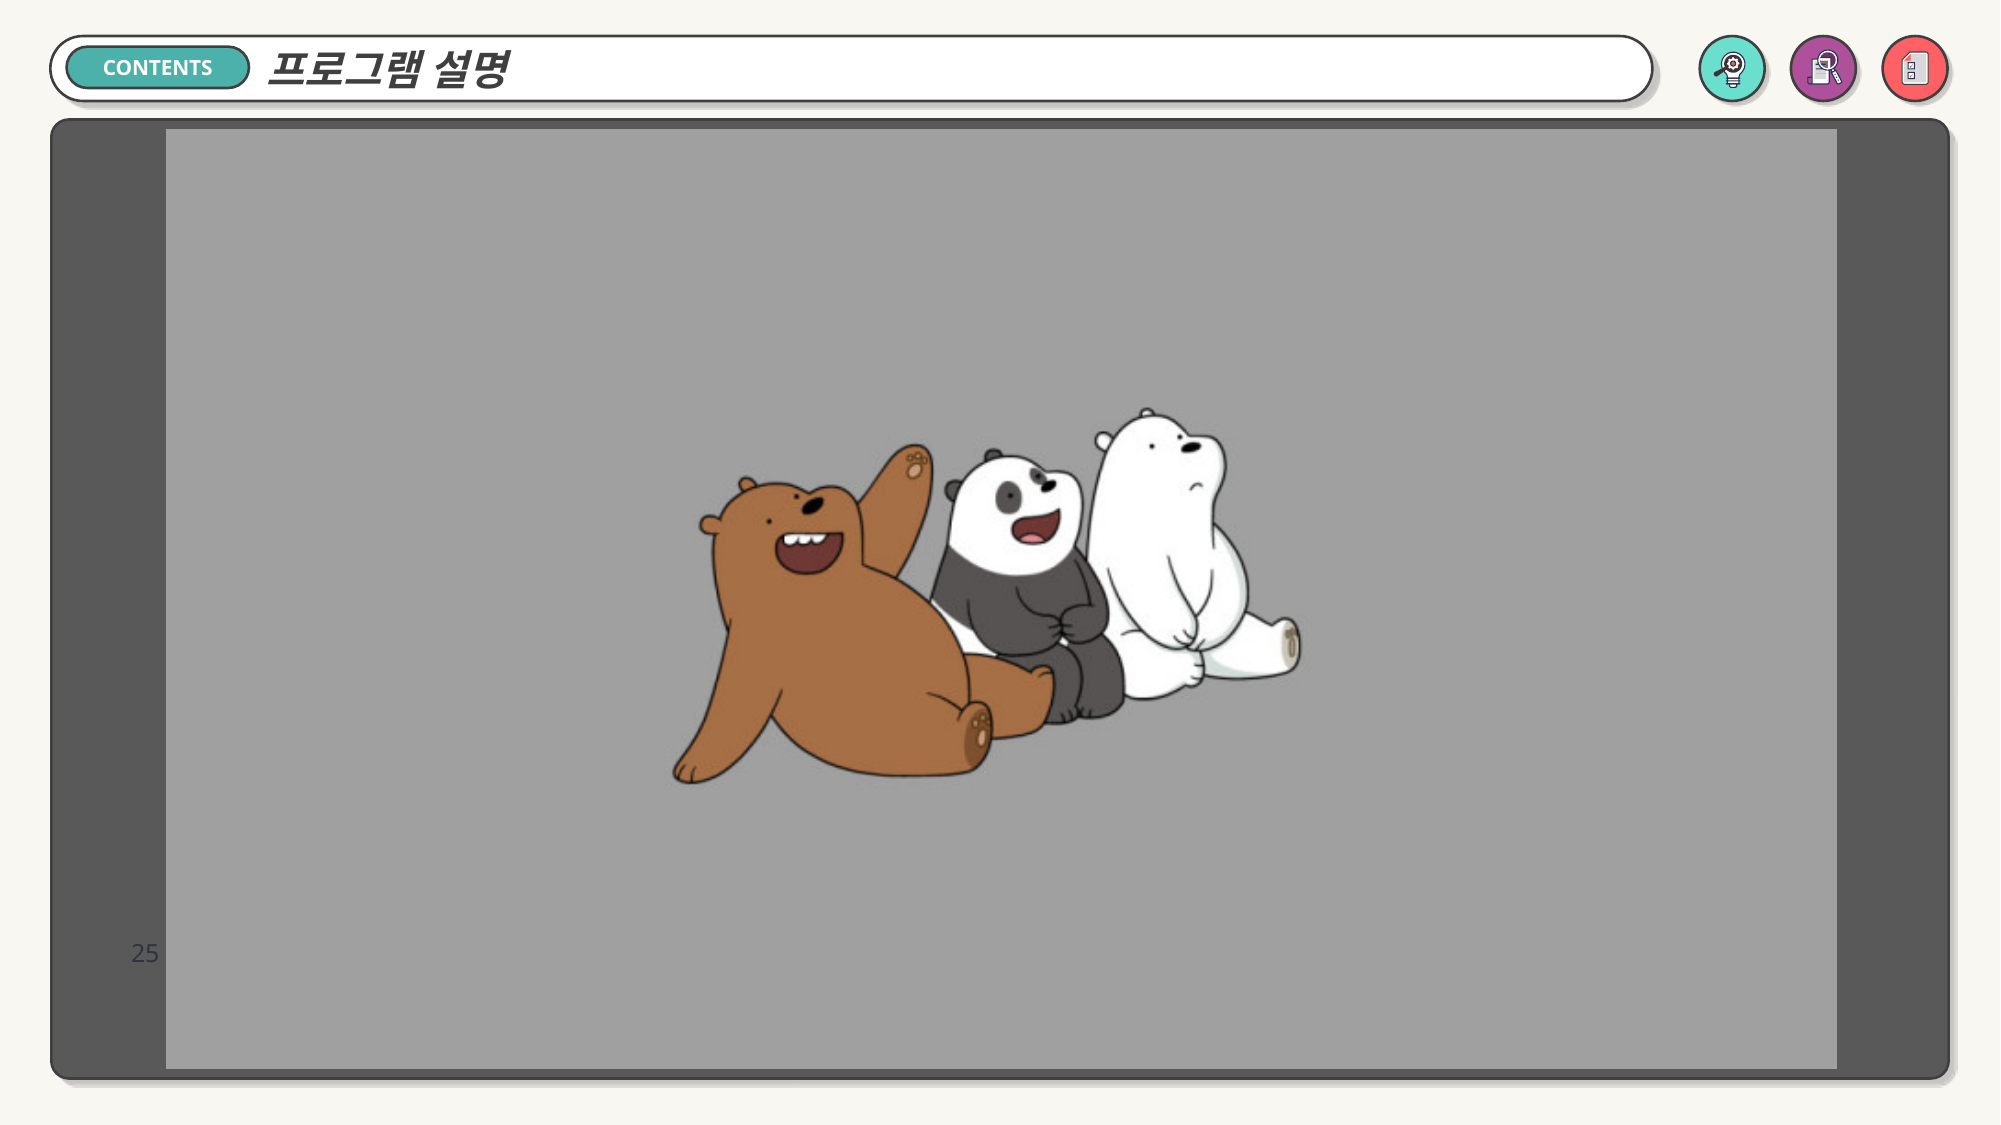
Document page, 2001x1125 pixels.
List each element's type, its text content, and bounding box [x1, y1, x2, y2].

picture [166, 128, 1837, 1069]
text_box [1790, 35, 1857, 102]
text_box 25 [84, 922, 161, 987]
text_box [1882, 35, 1948, 102]
text_box [51, 119, 1949, 1079]
text_box 프로그램 설명 [50, 36, 1653, 101]
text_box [1699, 35, 1765, 102]
text_box CONTENTS [66, 46, 249, 88]
